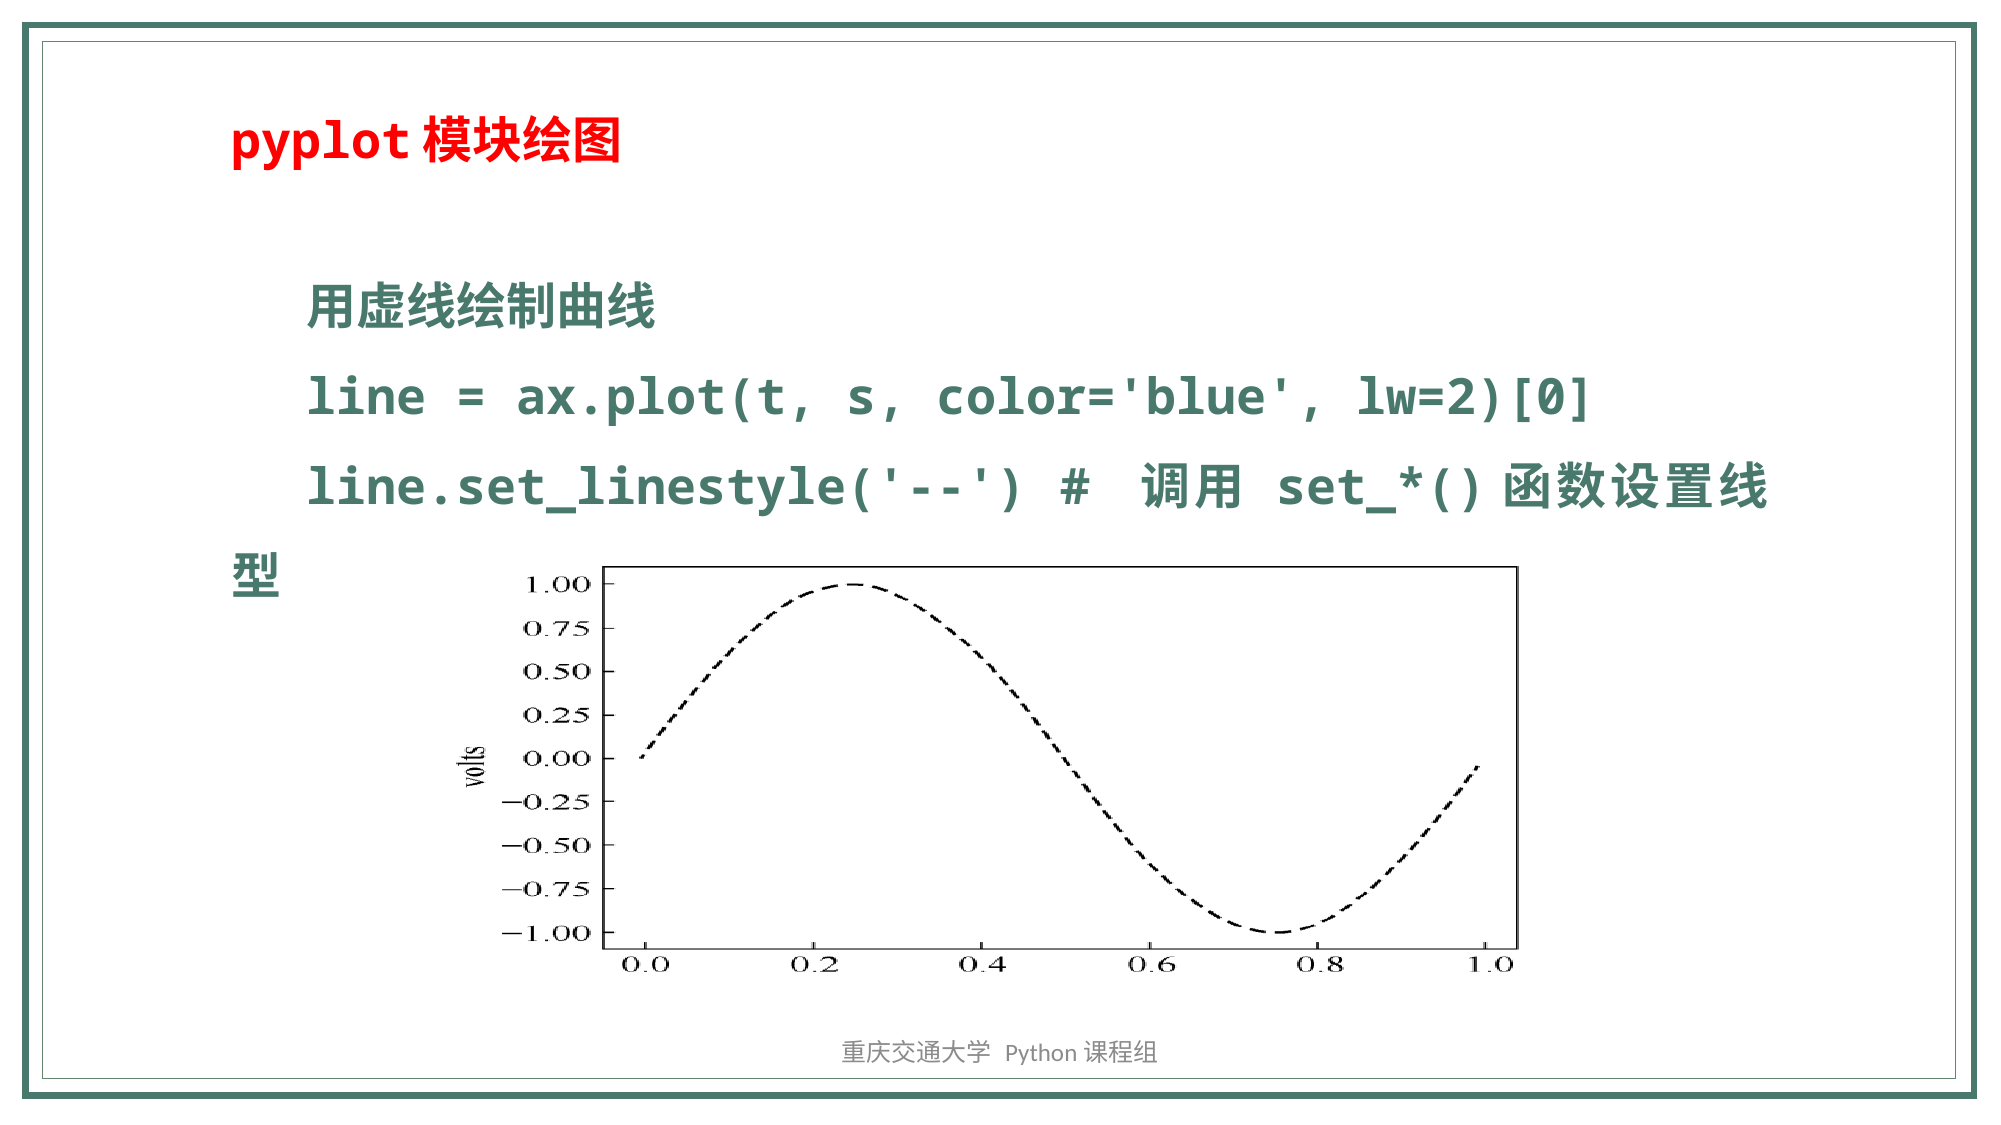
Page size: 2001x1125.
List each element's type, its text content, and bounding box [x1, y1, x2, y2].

picture [451, 539, 1546, 979]
text_box pyplot模块绘图 [216, 71, 1021, 176]
text_box [42, 41, 1956, 1080]
footer 重庆交通大学 Python课程组 [662, 1021, 1338, 1082]
text_box [25, 24, 1975, 1097]
text_box 用虚线绘制曲线 line = ax.plot(t, s, color='blue', lw=2)[0] line.set_linestyle('--') # 调用 set_*()函数设置线型 [216, 236, 1784, 612]
